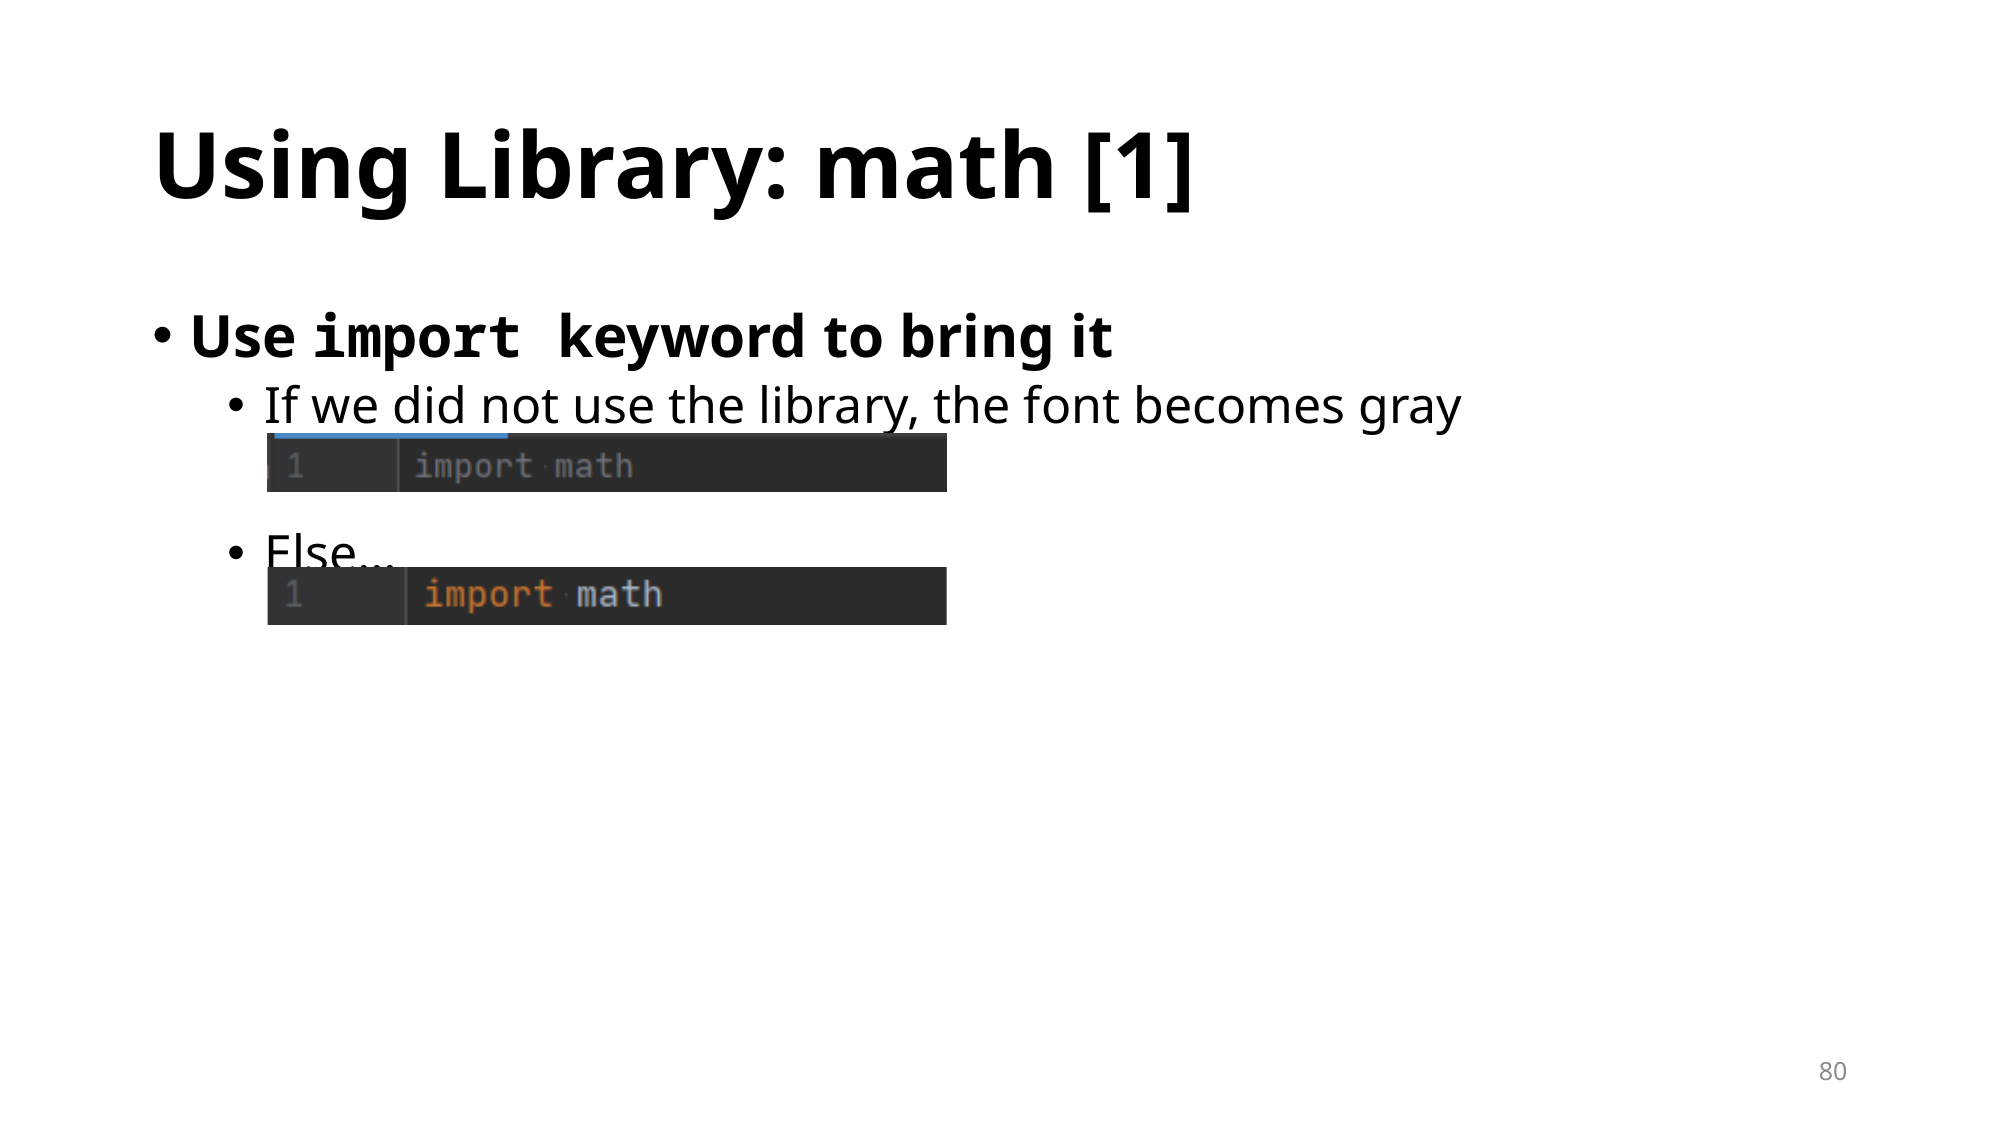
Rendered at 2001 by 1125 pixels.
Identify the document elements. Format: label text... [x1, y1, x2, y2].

list Use import keyword to bring it If we did not use the library, the font becomes gray Else… [137, 299, 1863, 1014]
picture [267, 433, 947, 493]
picture [267, 567, 947, 626]
slide_number 80 [1412, 1042, 1863, 1103]
title Using Library: math [1] [137, 59, 1863, 278]
